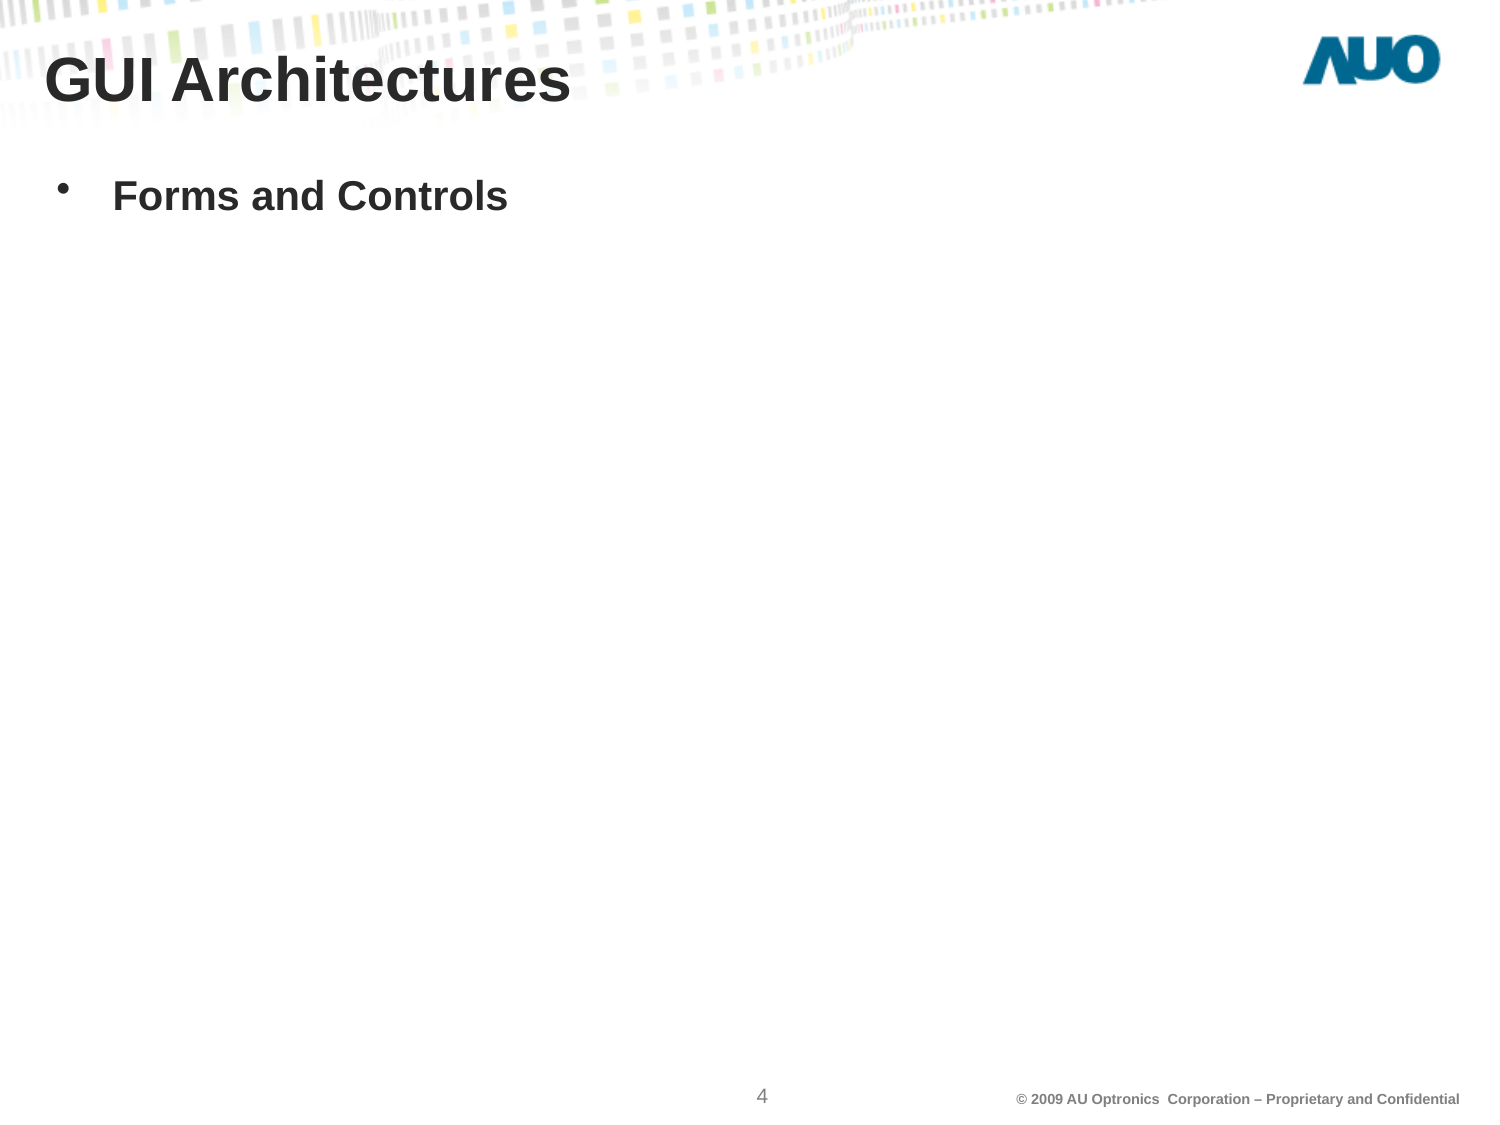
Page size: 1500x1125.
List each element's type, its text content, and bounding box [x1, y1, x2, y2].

picture [0, 0, 1500, 155]
title GUI Architectures [29, 31, 1294, 138]
list Forms and Controls [41, 160, 1471, 1059]
